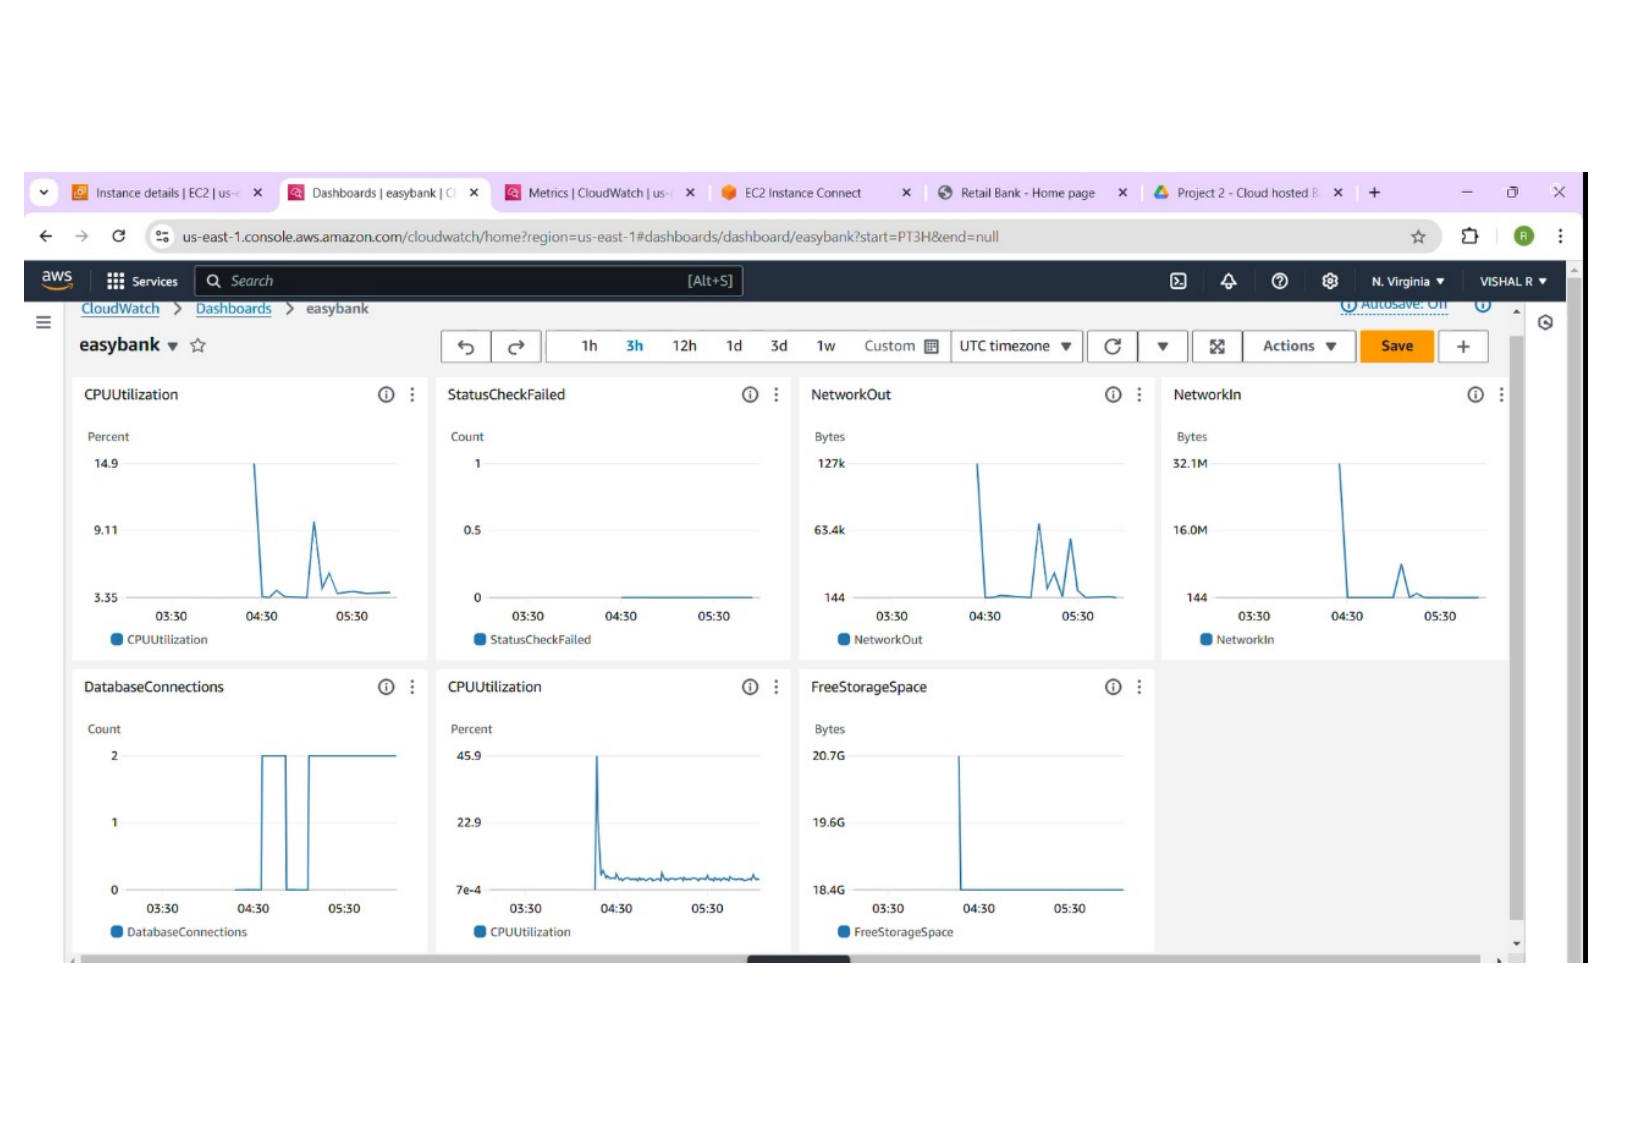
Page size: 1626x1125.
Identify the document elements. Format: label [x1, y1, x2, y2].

picture [24, 172, 1588, 963]
